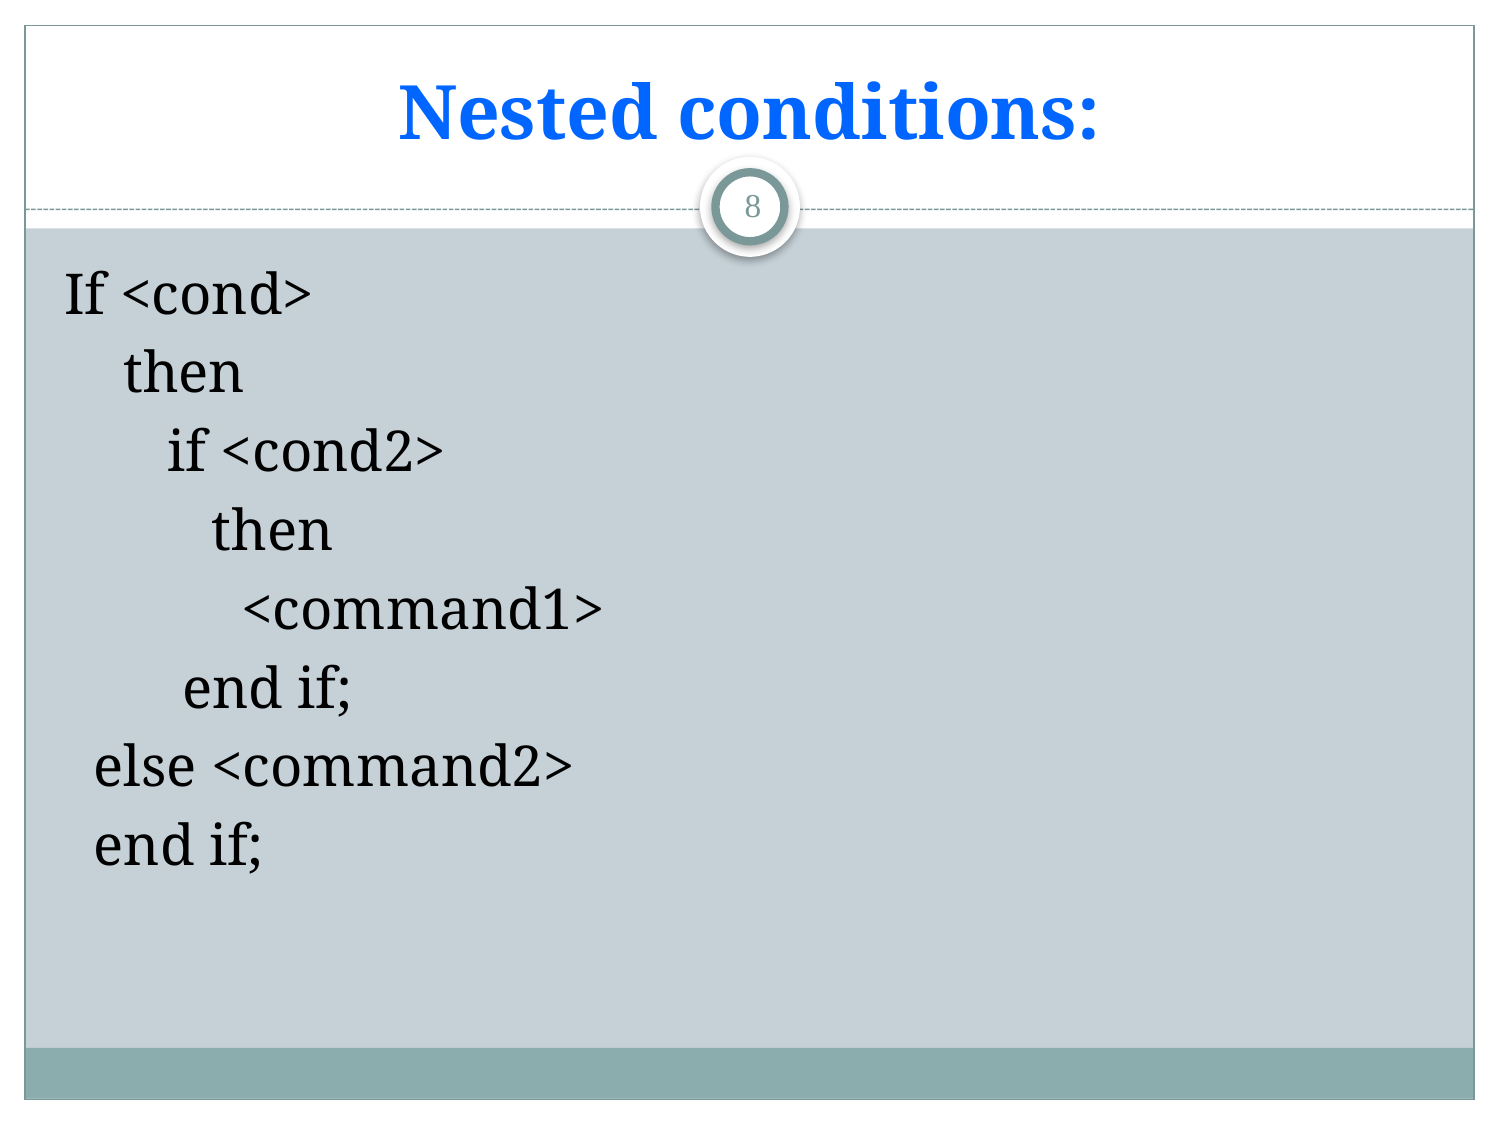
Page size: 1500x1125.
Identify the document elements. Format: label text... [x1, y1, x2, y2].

list If <cond> then if <cond2> then <command1> end if; else <command2> end if; [49, 250, 1445, 1001]
slide_number 8 [715, 168, 791, 241]
title Nested conditions: [49, 37, 1450, 162]
